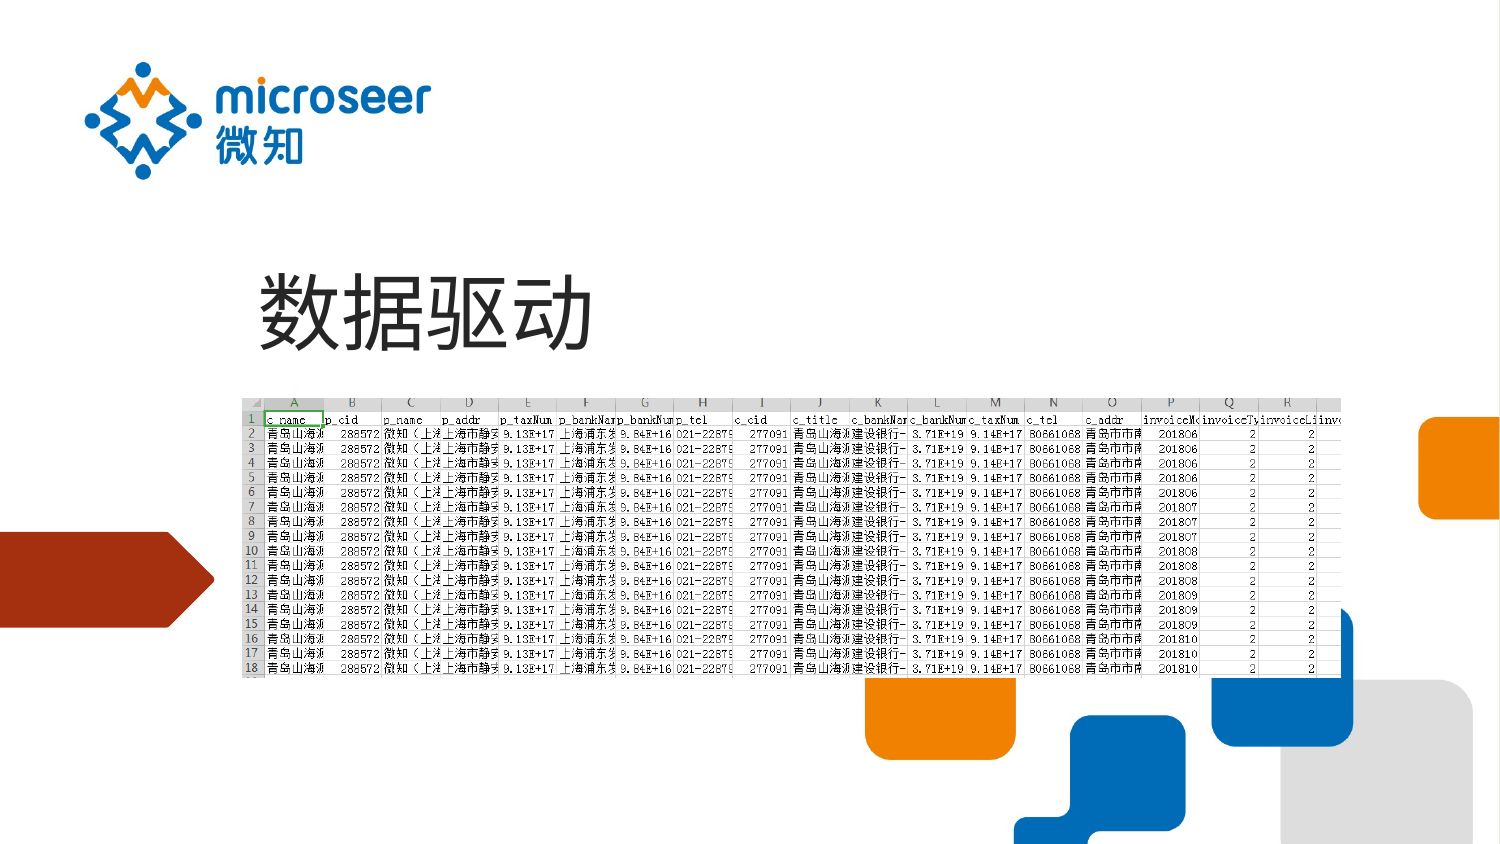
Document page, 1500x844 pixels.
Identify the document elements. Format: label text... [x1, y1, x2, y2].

title 数据驱动 [242, 209, 1339, 369]
picture [0, 0, 1500, 844]
